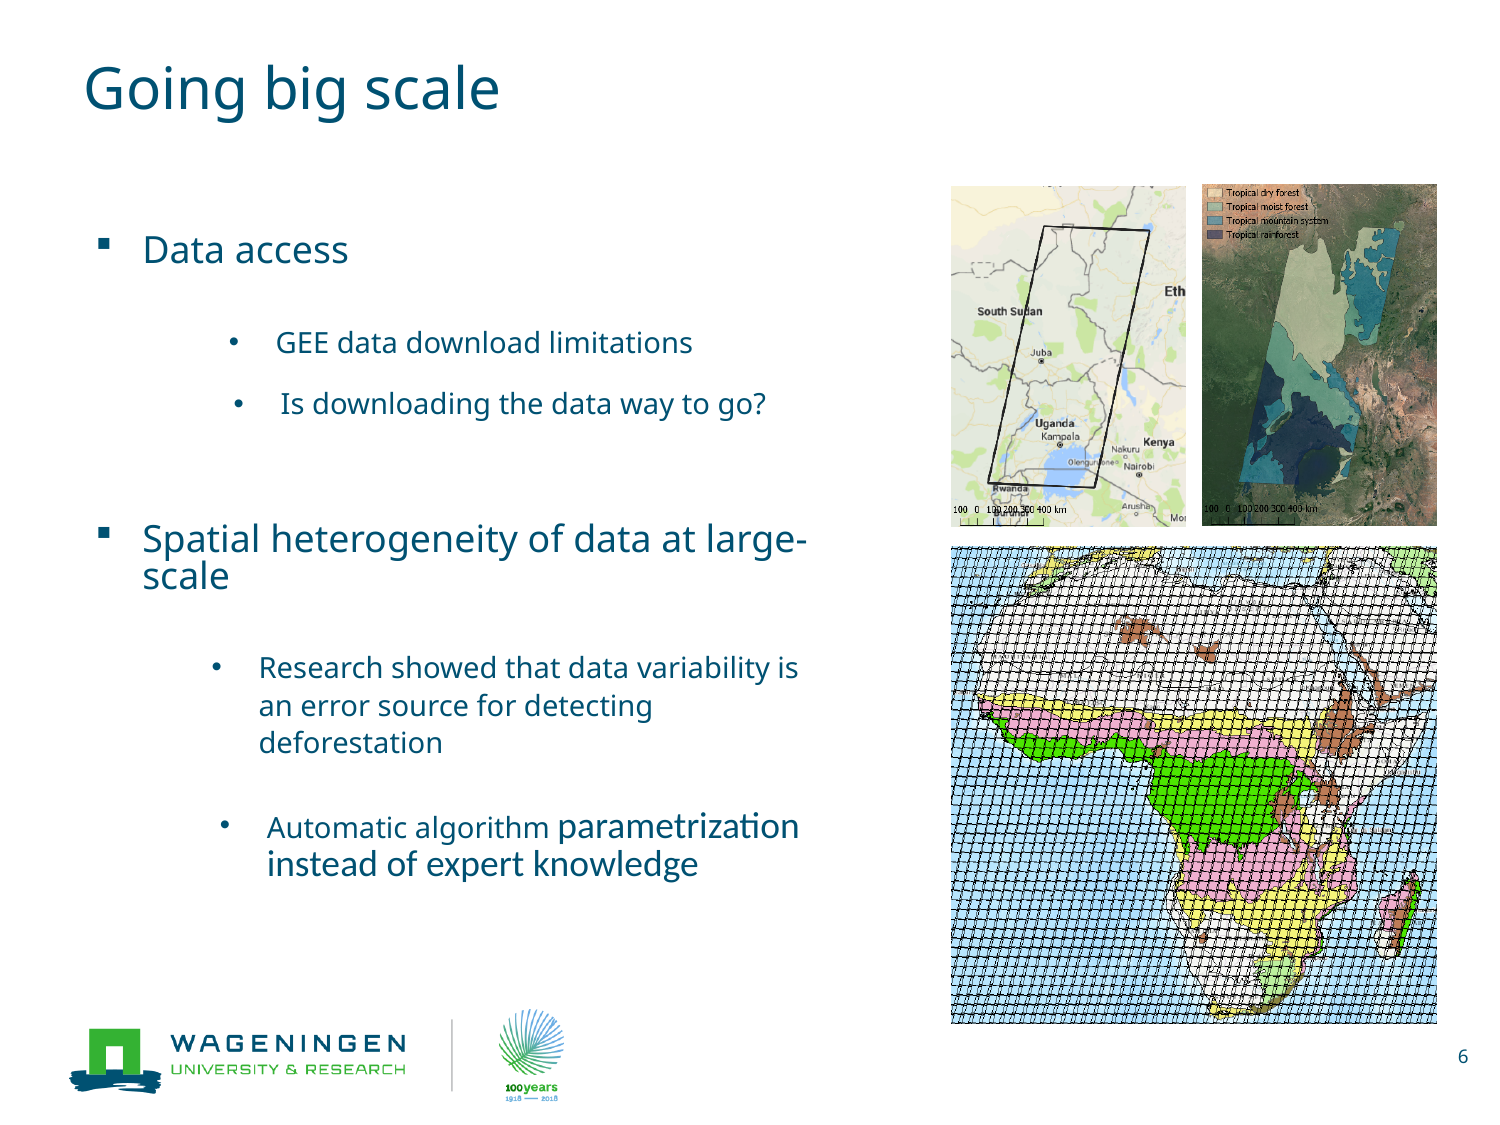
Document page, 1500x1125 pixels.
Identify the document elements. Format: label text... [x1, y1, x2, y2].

picture [0, 0, 1500, 1125]
text_box Research showed that data variability is an error source for detecting deforestation [196, 639, 857, 767]
text_box Data access [80, 226, 831, 279]
title Going big scale [80, 37, 1466, 167]
text_box GEE data download limitations [213, 314, 709, 367]
text_box Automatic algorithm parametrization instead of expert knowledge [205, 801, 848, 892]
text_box Spatial heterogeneity of data at large-scale [80, 514, 831, 605]
text_box Is downloading the data way to go? [218, 375, 782, 429]
slide_number 6 [1397, 1045, 1475, 1072]
